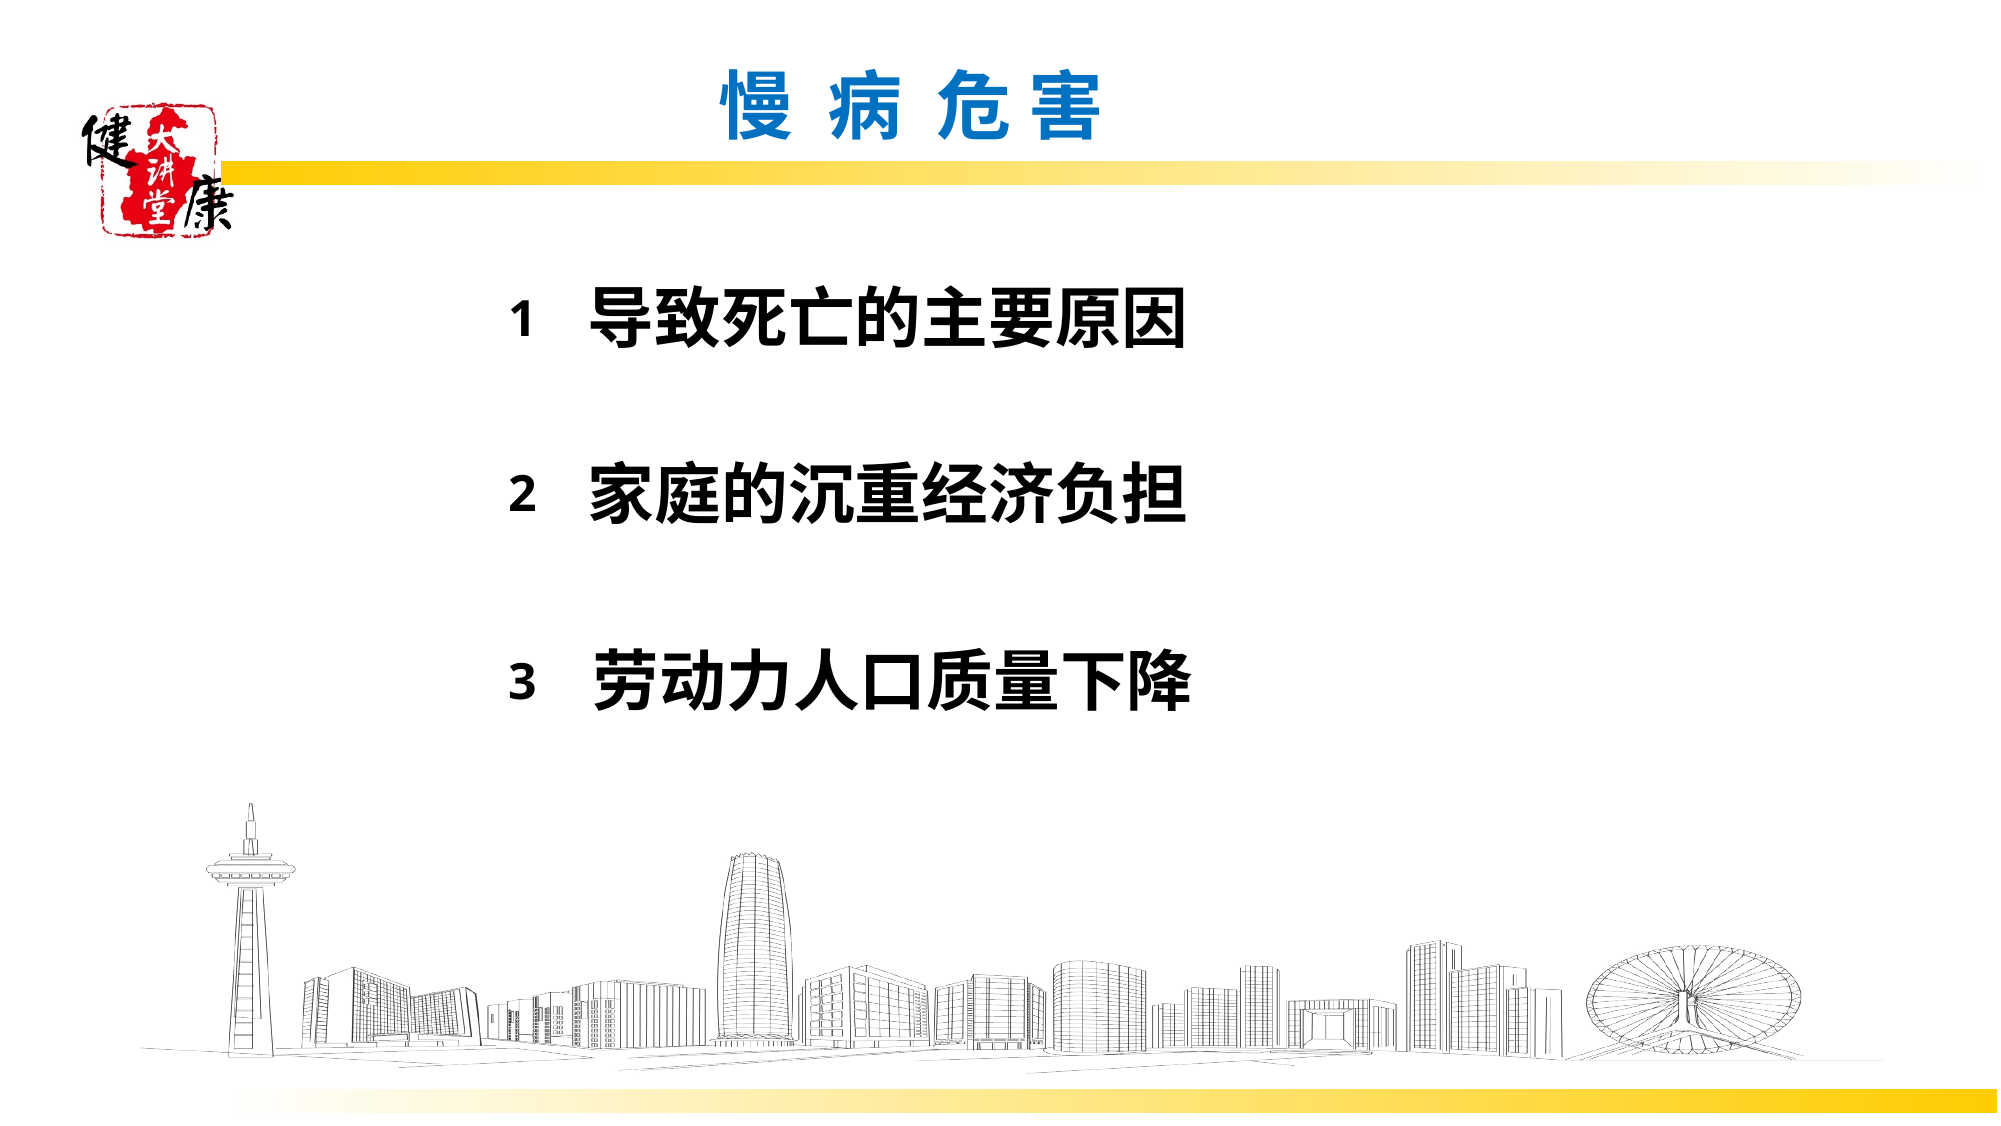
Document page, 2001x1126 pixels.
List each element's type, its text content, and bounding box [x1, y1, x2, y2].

text_box 家庭的沉重经济负担 [574, 447, 1461, 536]
title 慢 病 危 害 [420, 45, 1402, 162]
picture [140, 665, 1883, 1083]
text_box 劳动力人口质量下降 [578, 635, 1466, 723]
picture [72, 81, 236, 249]
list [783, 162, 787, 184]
text_box 导致死亡的主要原因 [574, 272, 1461, 360]
text_box 2 [473, 447, 574, 536]
text_box 1 [473, 272, 574, 360]
text_box 3 [473, 635, 574, 723]
